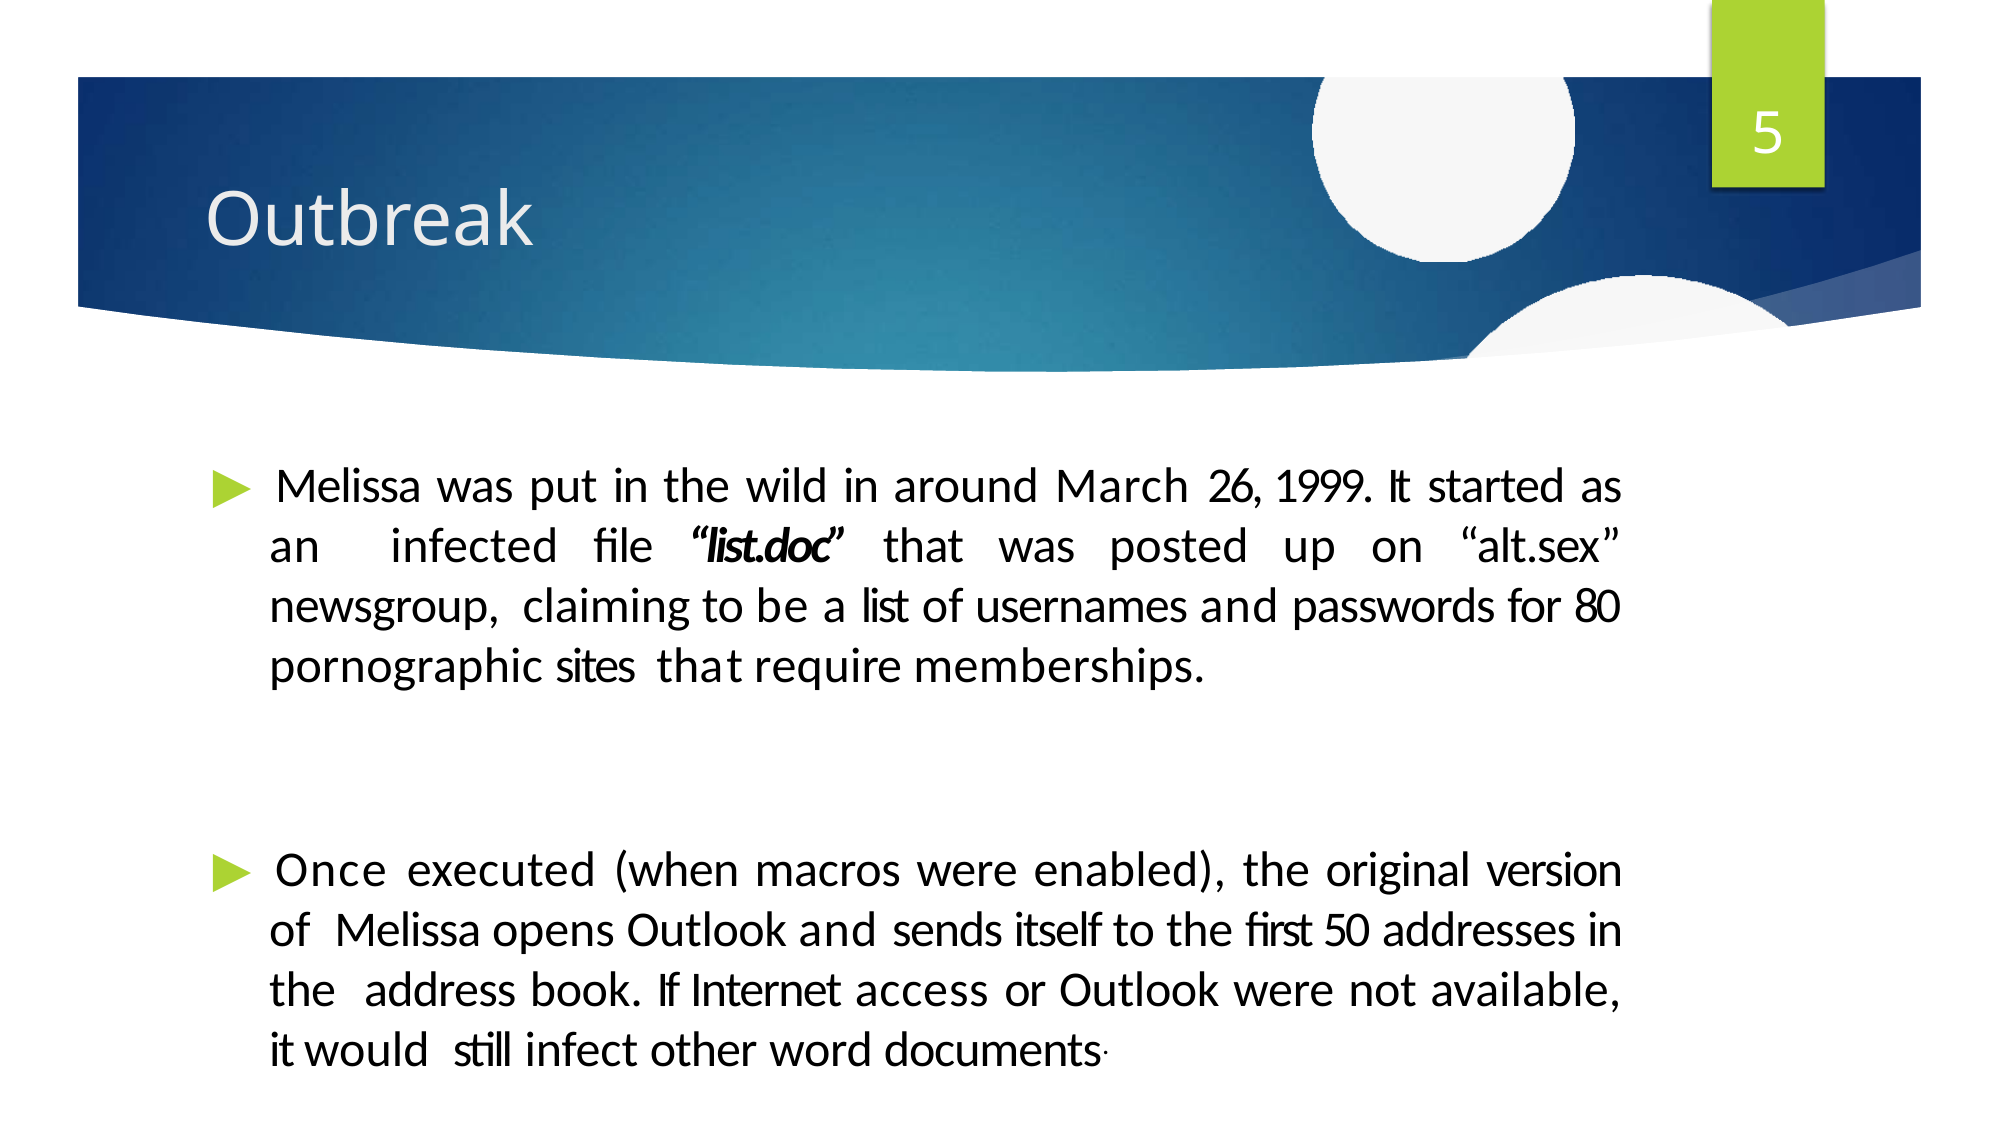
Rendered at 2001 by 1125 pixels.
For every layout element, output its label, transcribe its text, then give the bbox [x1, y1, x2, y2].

text_box 5 [1749, 93, 1786, 166]
title Outbreak [202, 168, 555, 359]
picture [79, 0, 1920, 371]
list ▶ Melissa was put in the wild in around March 26, 1999. It started as an infected file “list.doc” that was posted up on “alt.sex” newsgroup, claiming to be a list of usernames and passwords for 80 pornographic sites that require memberships. ▶ Once executed (when macros were enabled), the original version of Melissa opens Outlook and sends itself to the first 50 addresses in the address book. If Internet access or Outlook were not available, it would still infect other word documents. [202, 450, 1633, 1090]
